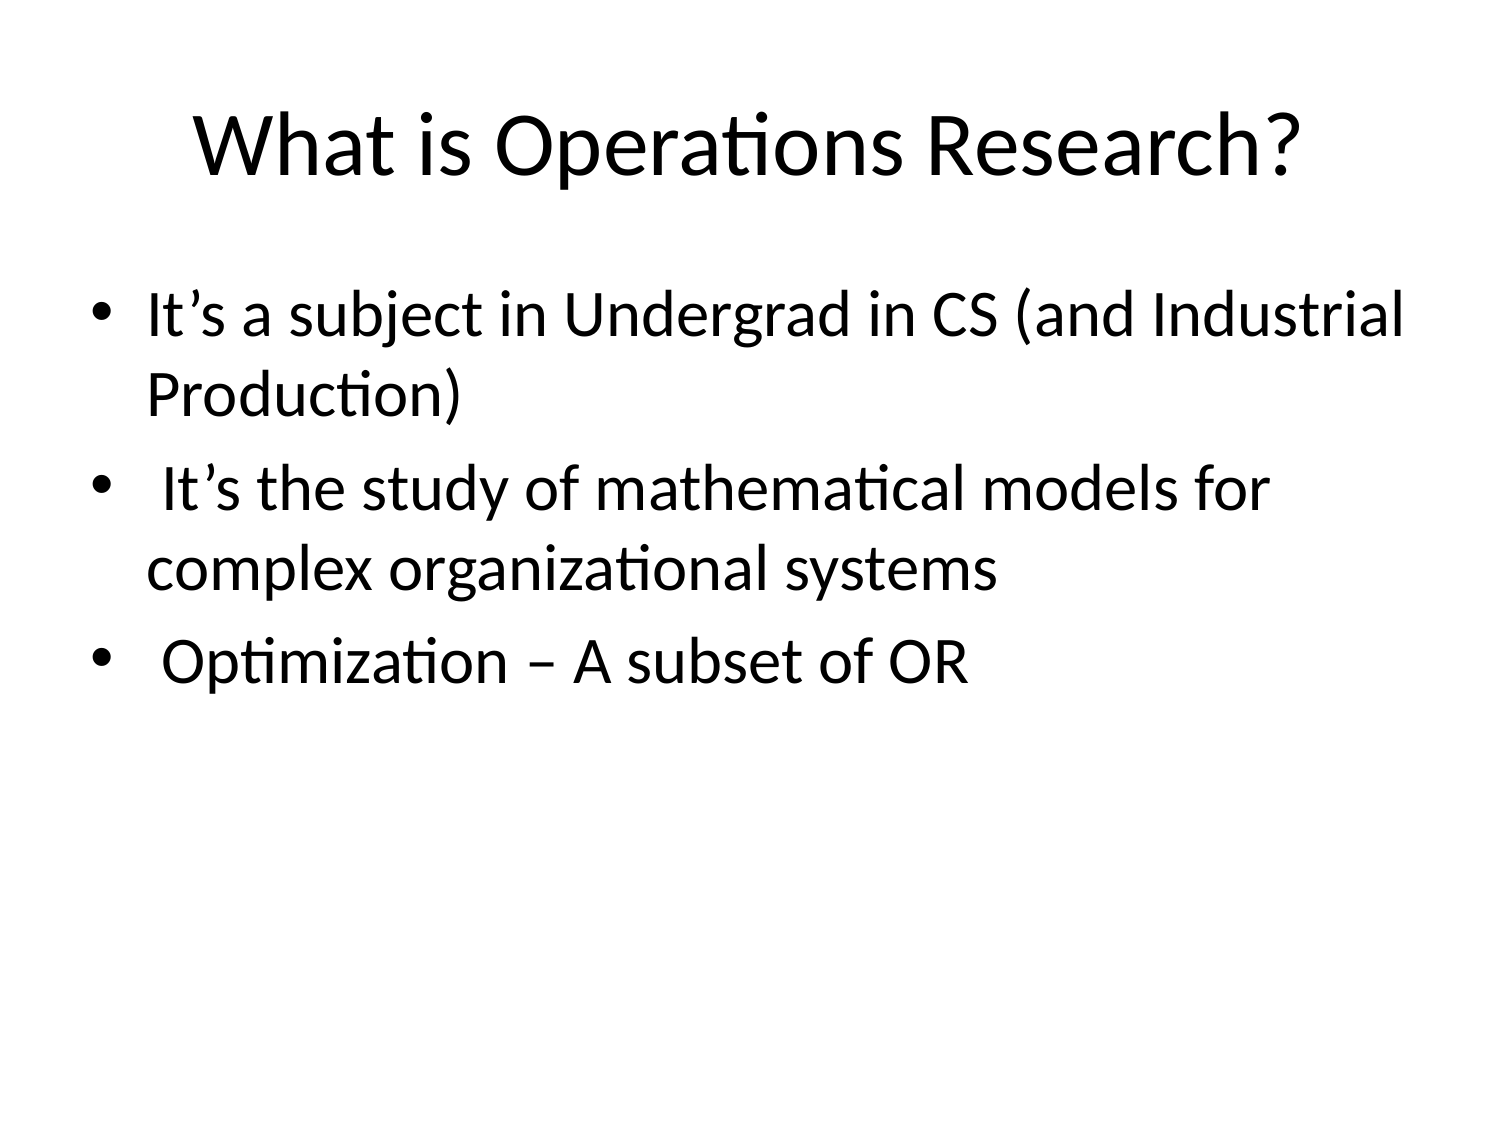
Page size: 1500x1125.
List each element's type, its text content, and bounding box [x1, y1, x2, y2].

title What is Operations Research? [75, 45, 1425, 233]
list It’s a subject in Undergrad in CS (and Industrial Production) It’s the study of mathematical models for complex organizational systems Optimization – A subset of OR [75, 262, 1425, 1005]
